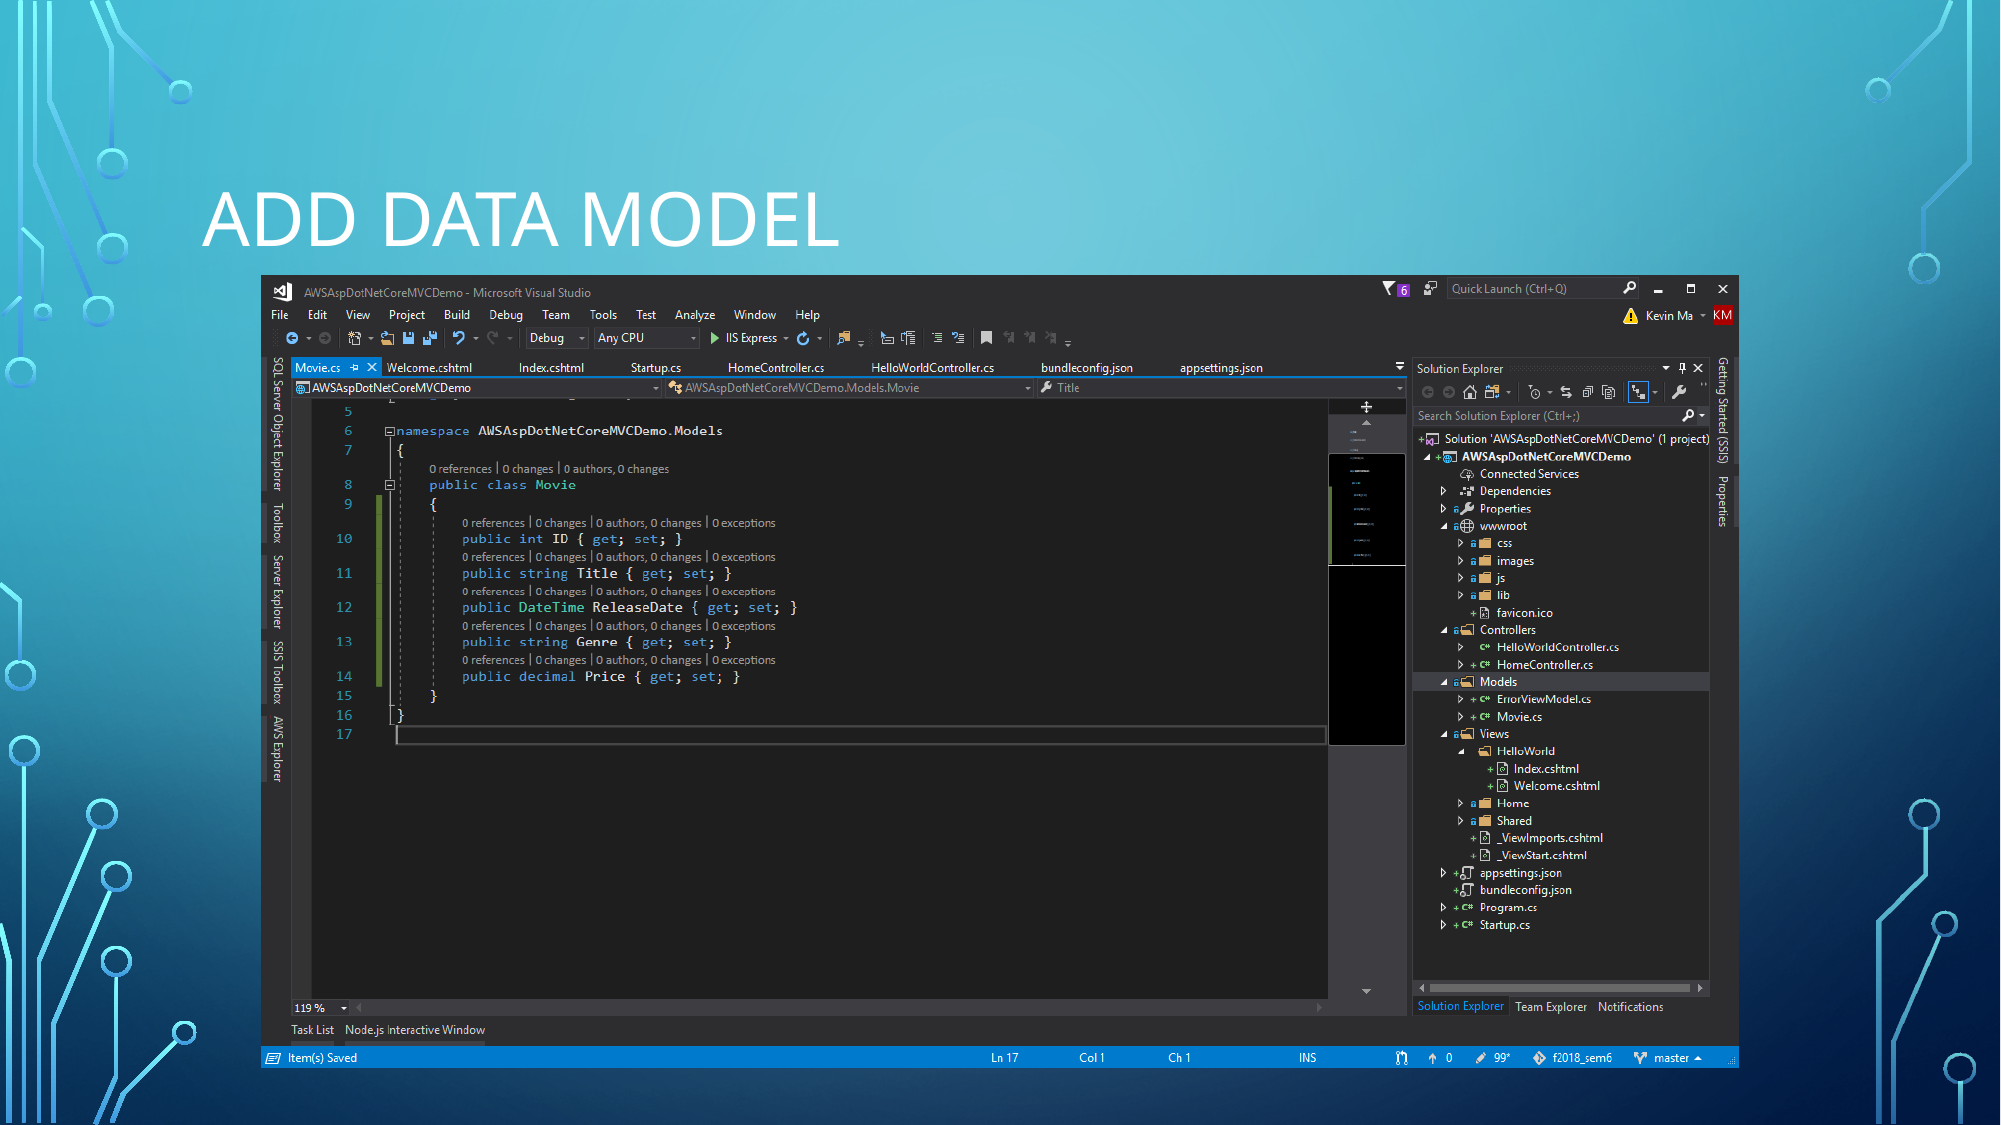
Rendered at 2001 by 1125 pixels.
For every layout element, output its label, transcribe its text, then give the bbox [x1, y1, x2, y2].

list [260, 275, 1739, 1068]
title Add Data Model [187, 101, 1813, 344]
